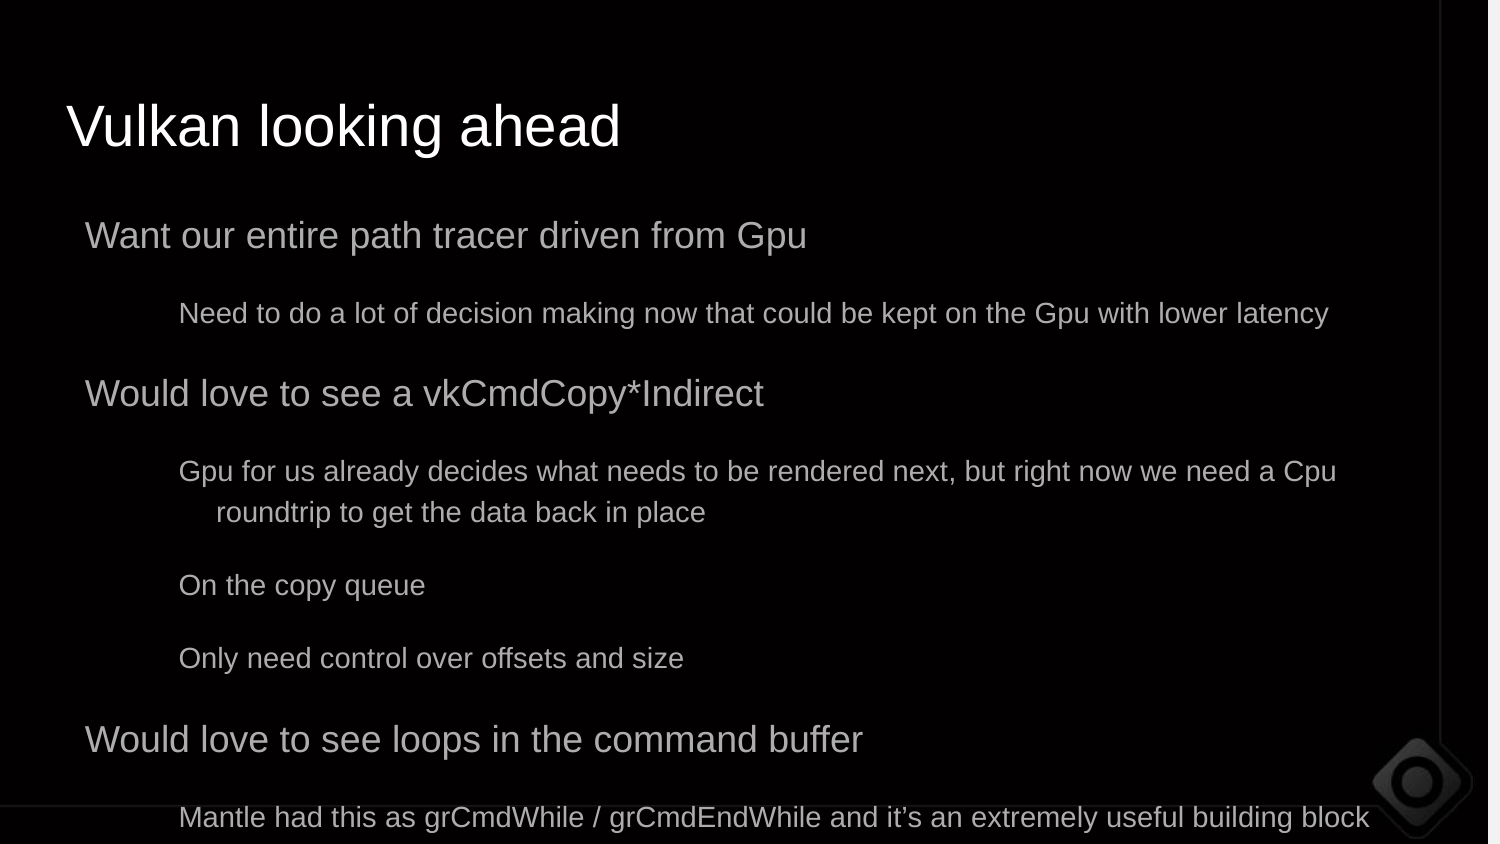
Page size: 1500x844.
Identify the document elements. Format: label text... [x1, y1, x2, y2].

picture [0, 0, 1488, 844]
text_box Vulkan looking ahead [51, 72, 1449, 167]
text_box Want our entire path tracer driven from Gpu Need to do a lot of decision making now that could be kept on the Gpu with lower latency Would love to see a vkCmdCopy*Indirect Gpu for us already decides what needs to be rendered next, but right now we need a Cpu roundtrip to get the data back in place On the copy queue Only need control over offsets and size Would love to see loops in the command buffer Mantle had this as grCmdWhile / grCmdEndWhile and it’s an extremely useful building block This would get rid of most of our Cpu roundtrips Would love to see copies between physical devices Cross vendor would be ideal, but even within the same vendor would be great progress [51, 188, 1449, 750]
